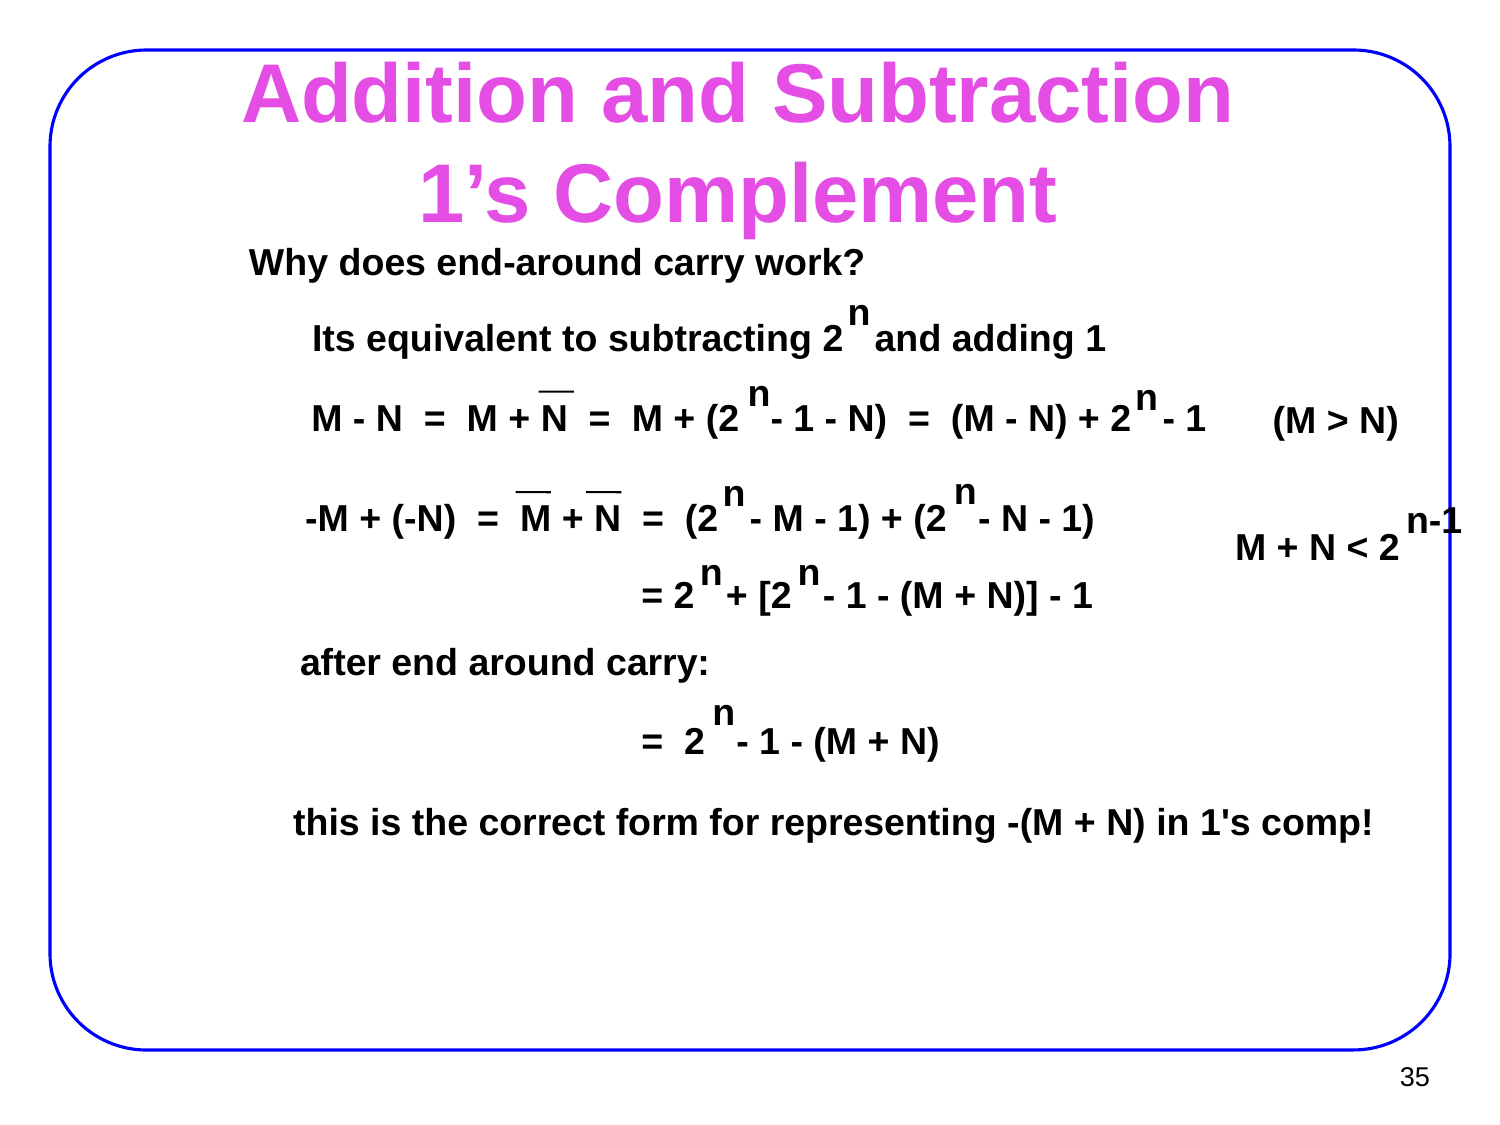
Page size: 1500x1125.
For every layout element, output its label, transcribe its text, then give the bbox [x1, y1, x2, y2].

text_box this is the correct form for representing -(M + N) in 1's comp! [282, 801, 1386, 848]
text_box M - N = M + N = M + (2 - 1 - N) = (M - N) + 2 - 1 [300, 396, 1219, 444]
slide_number 35 [1351, 1047, 1444, 1104]
title Addition and Subtraction 1’s Complement [230, 35, 1269, 244]
text_box n [787, 551, 832, 598]
text_box = 2 - 1 - (M + N) [630, 719, 951, 767]
text_box n [1124, 376, 1169, 423]
text_box (M > N) [1262, 398, 1410, 446]
text_box Why does end-around carry work? Its equivalent to subtracting 2 and adding 1 [238, 240, 1118, 364]
text_box -M + (-N) = M + N = (2 - M - 1) + (2 - N - 1) = 2 + [2 - 1 - (M + N)] - 1 [294, 496, 1107, 620]
text_box n-1 [1395, 498, 1473, 546]
text_box after end around carry: [289, 640, 721, 688]
text_box n [712, 471, 757, 519]
text_box n [737, 371, 782, 419]
text_box M + N < 2 [1224, 526, 1411, 573]
text_box n [689, 551, 734, 598]
text_box n [837, 290, 882, 338]
text_box n [943, 469, 988, 517]
text_box n [701, 690, 746, 738]
